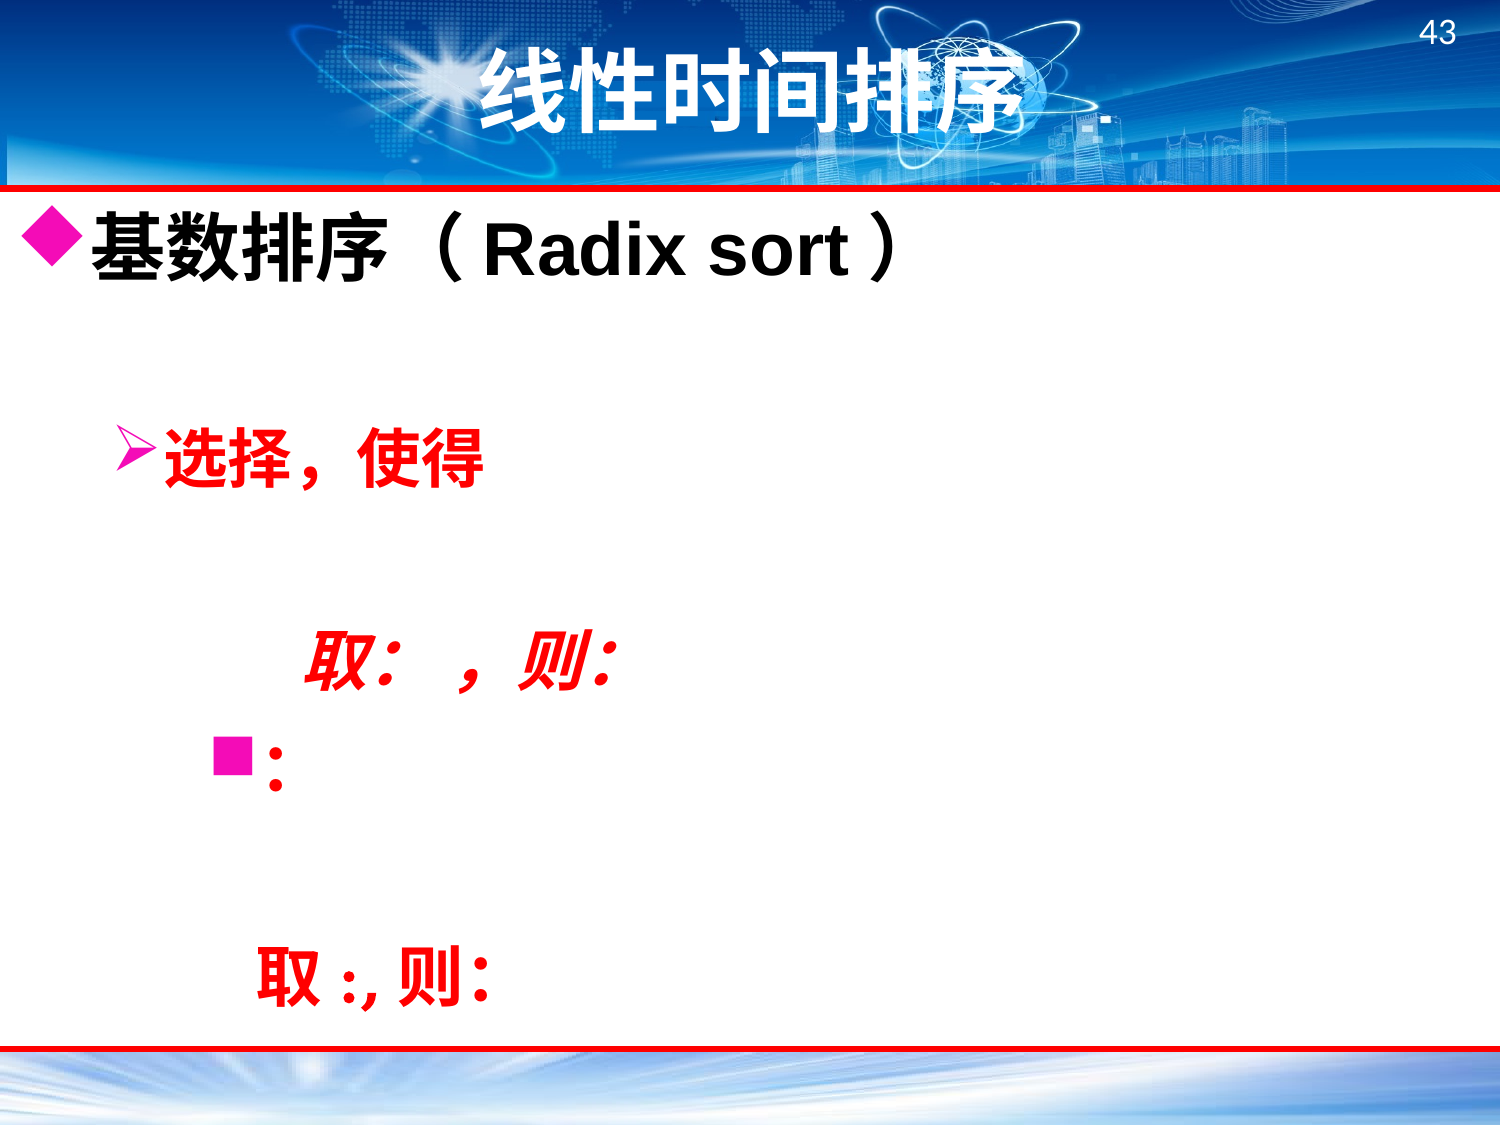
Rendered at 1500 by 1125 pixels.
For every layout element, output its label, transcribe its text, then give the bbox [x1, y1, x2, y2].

picture [0, 1052, 1500, 1125]
picture [0, 0, 1500, 185]
title 线性时间排序 [3, 2, 1500, 189]
